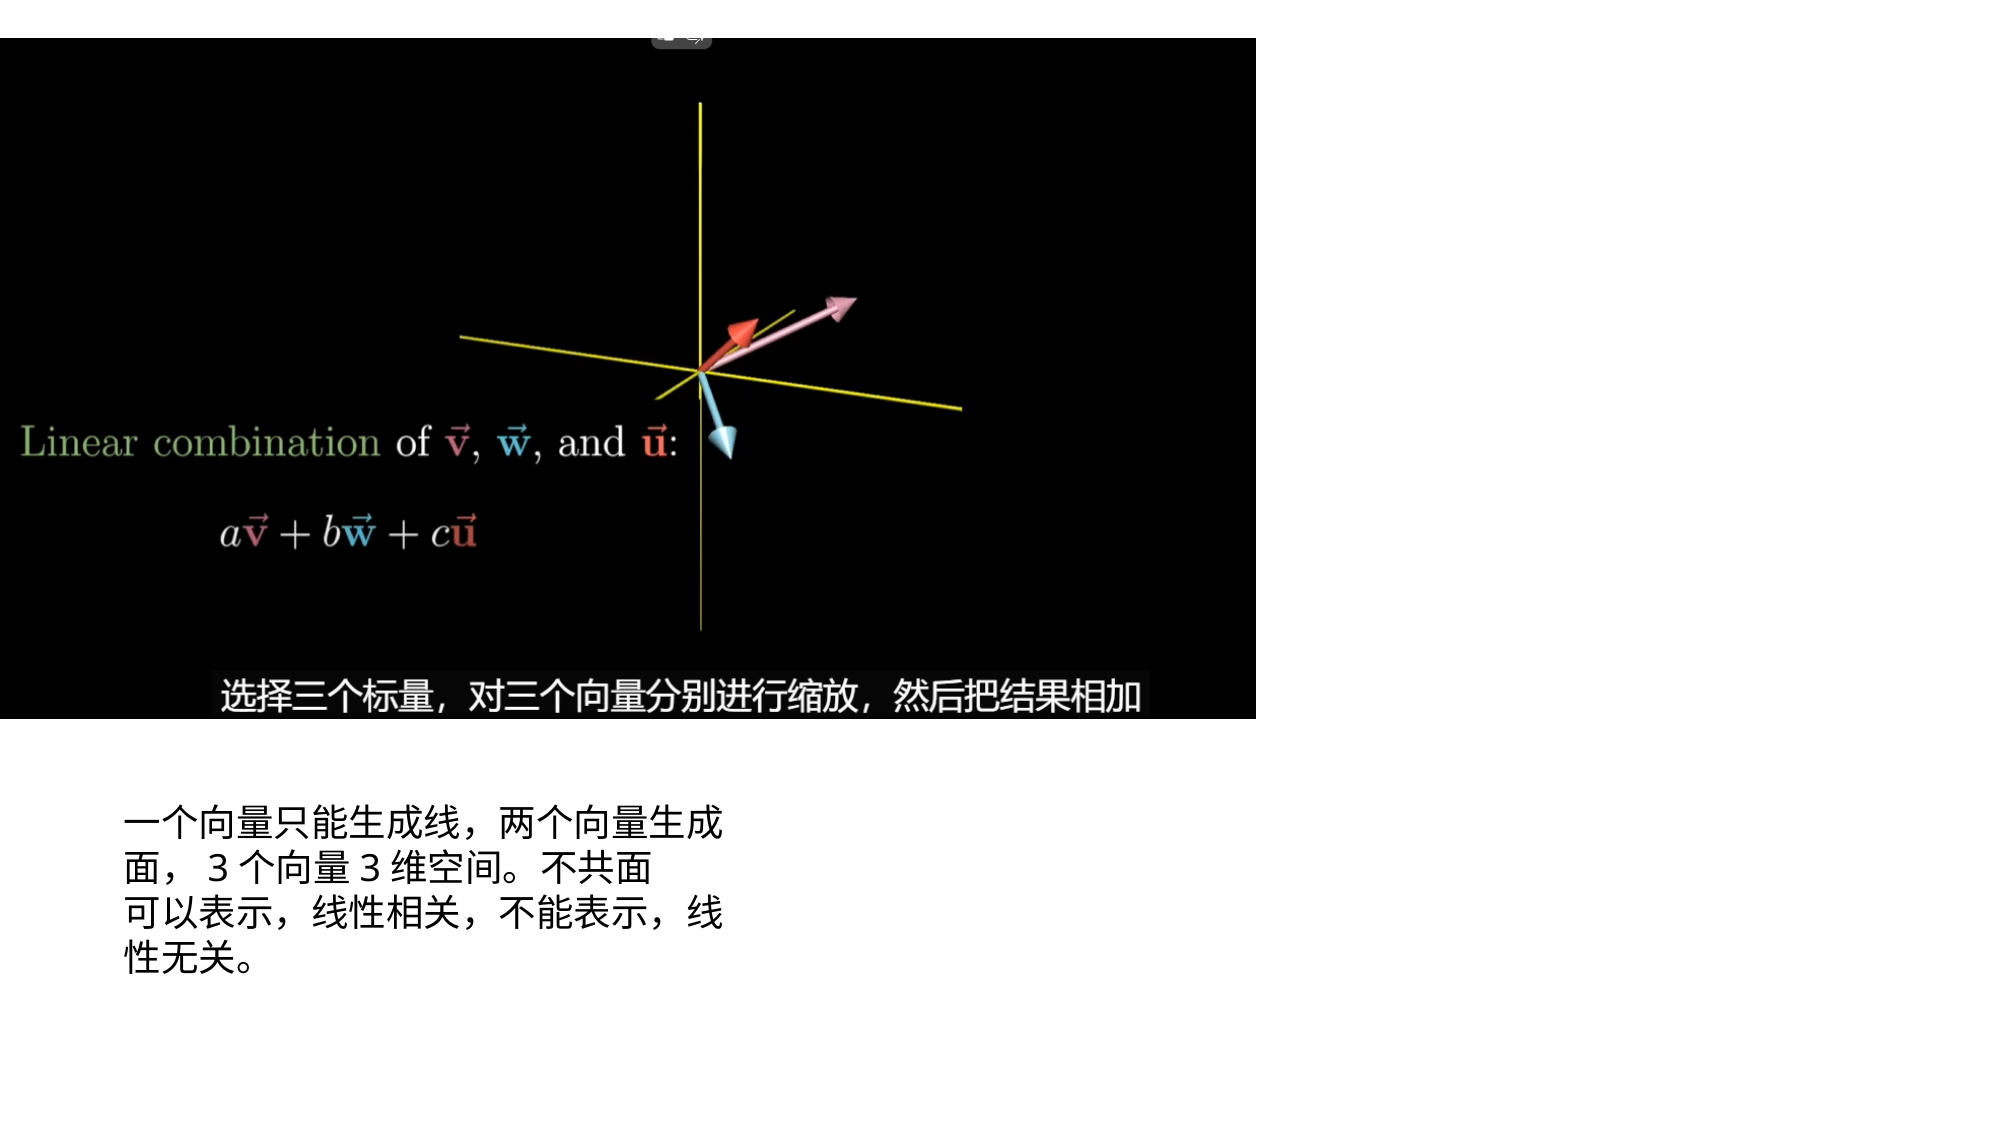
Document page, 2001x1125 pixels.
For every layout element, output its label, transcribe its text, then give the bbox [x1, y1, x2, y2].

text_box 一个向量只能生成线，两个向量生成面，3个向量3维空间。不共面 可以表示，线性相关，不能表示，线性无关。 [108, 791, 773, 986]
picture [0, 38, 1256, 719]
